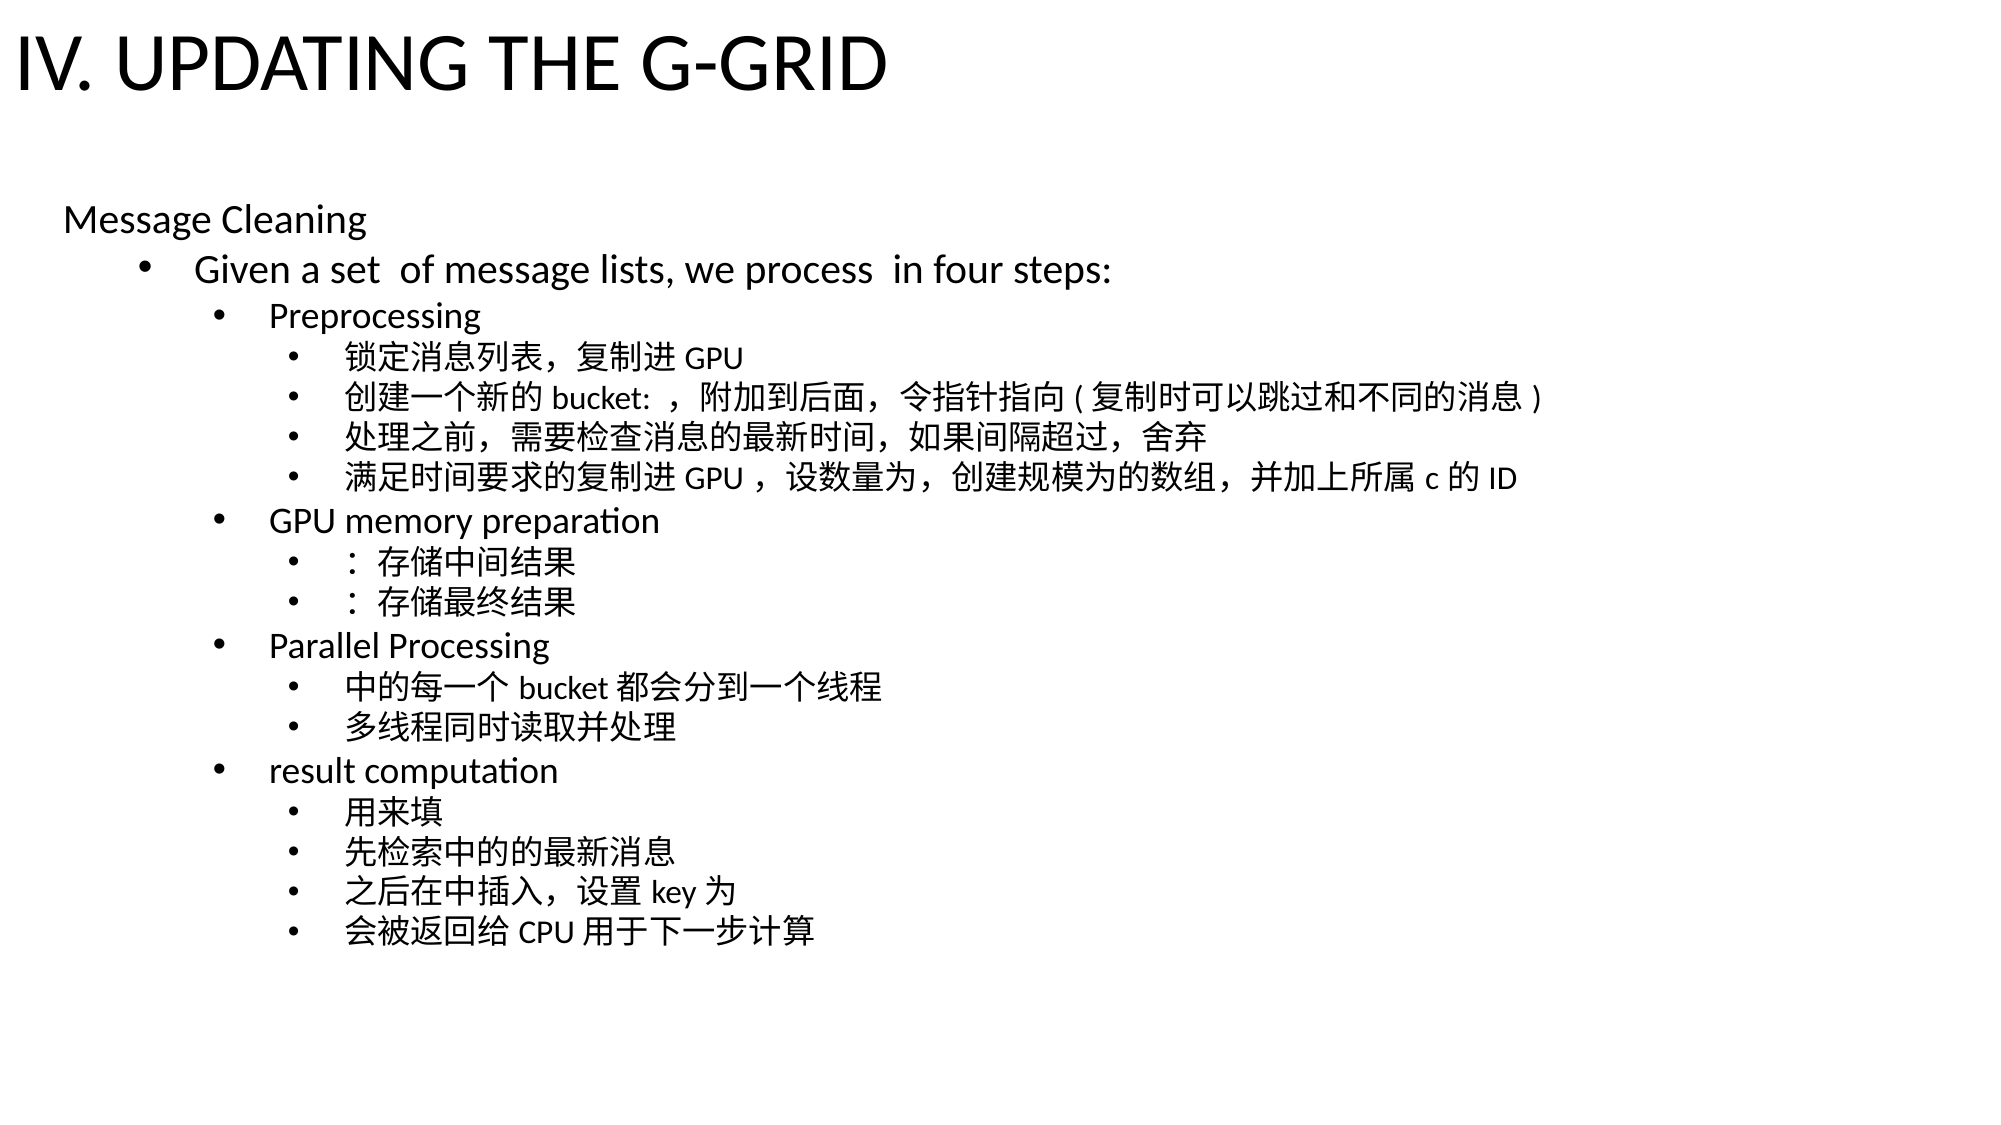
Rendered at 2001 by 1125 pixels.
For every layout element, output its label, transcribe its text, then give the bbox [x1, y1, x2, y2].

text_box IV. UPDATING THE G-GRID [0, 0, 1884, 115]
